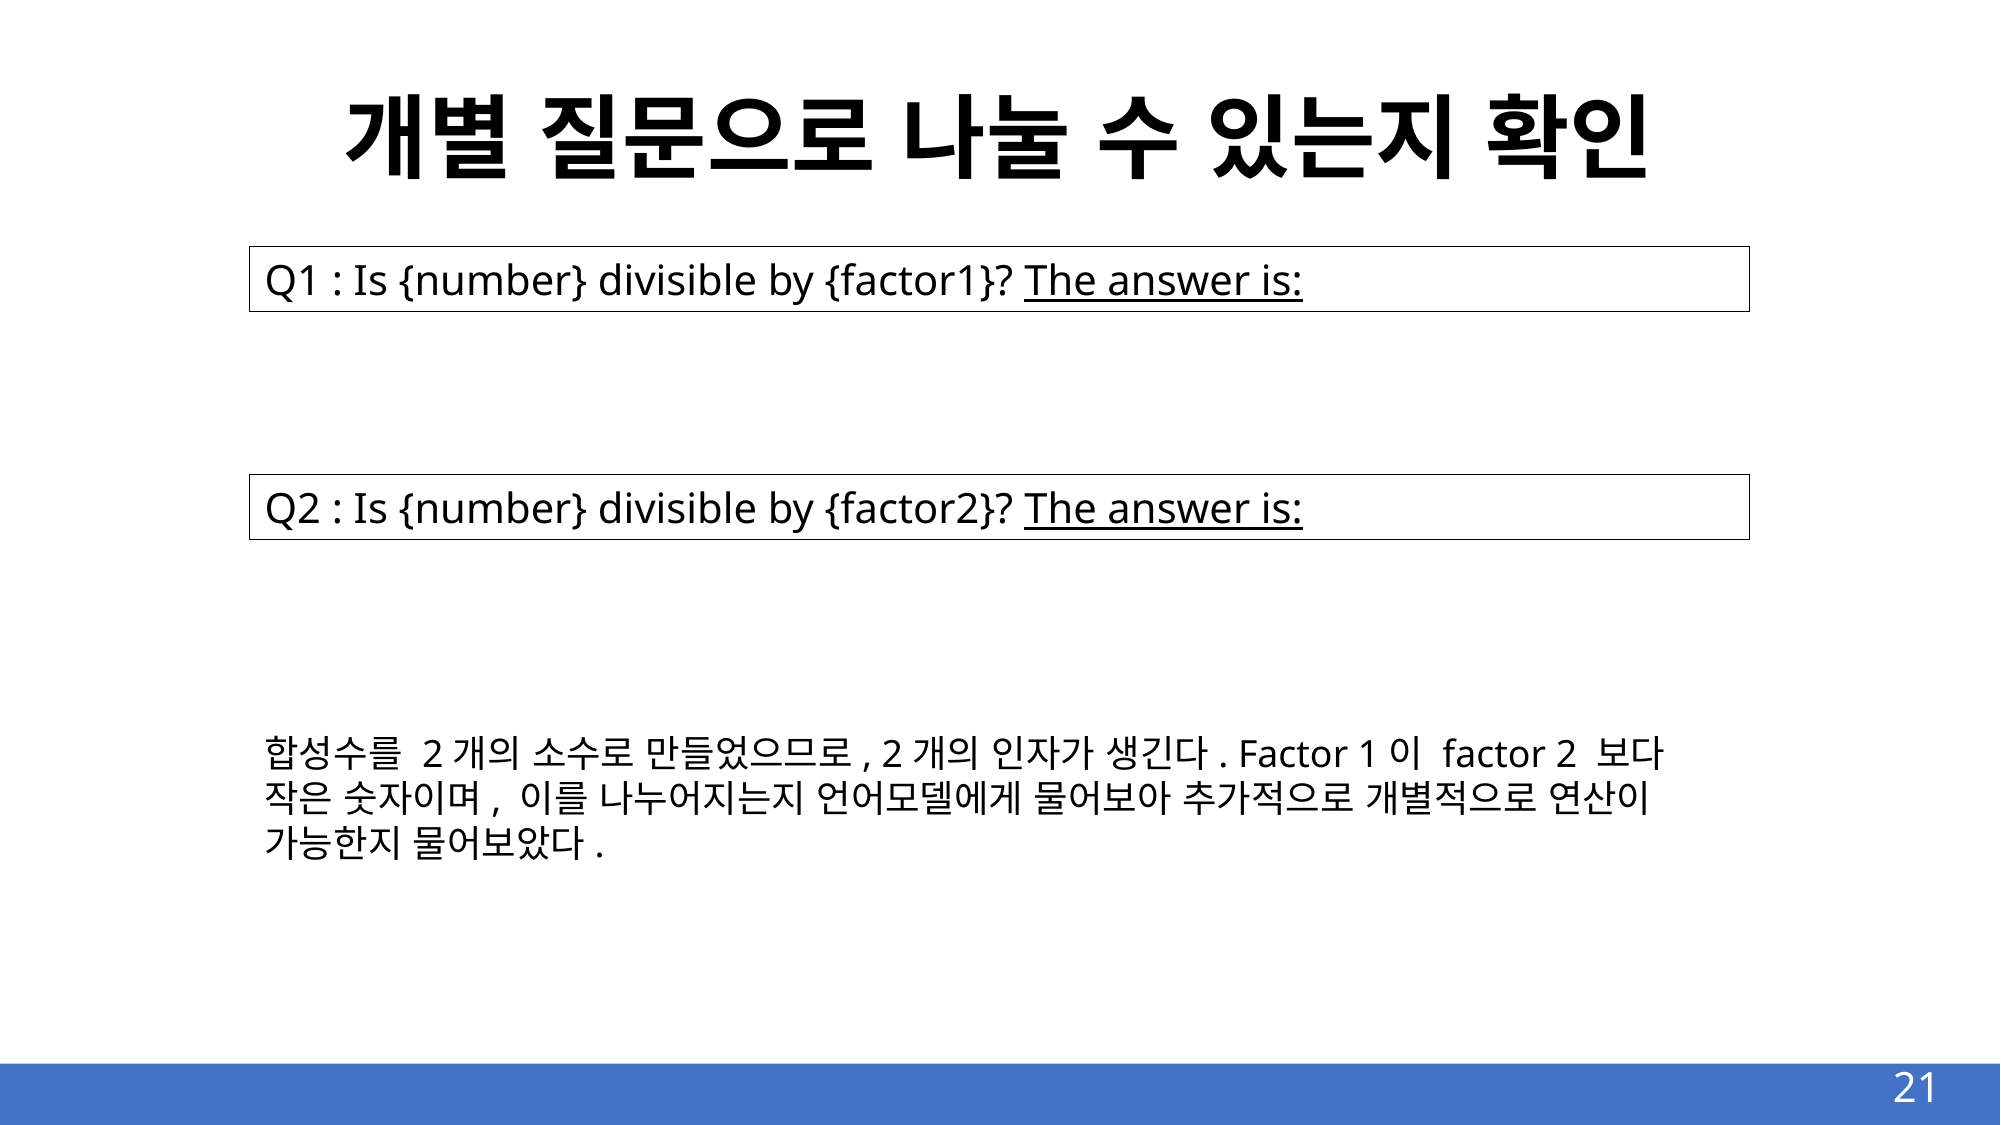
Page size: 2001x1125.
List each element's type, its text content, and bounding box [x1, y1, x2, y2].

text_box 개별 질문으로 나눌 수 있는지 확인 [249, 43, 1750, 200]
text_box [0, 1063, 2000, 1125]
slide_number 21 [1853, 1063, 1956, 1116]
text_box Q2 : Is {number} divisible by {factor2}? The answer is: [249, 474, 1750, 540]
text_box 합성수를 2개의 소수로 만들었으므로, 2개의 인자가 생긴다. Factor 1이 factor 2 보다 작은 숫자이며, 이를 나누어지는지 언어모델에게 물어보아 추가적으로 개별적으로 연산이 가능한지 물어보았다. [249, 722, 1750, 873]
text_box Q1 : Is {number} divisible by {factor1}? The answer is: [249, 246, 1750, 312]
